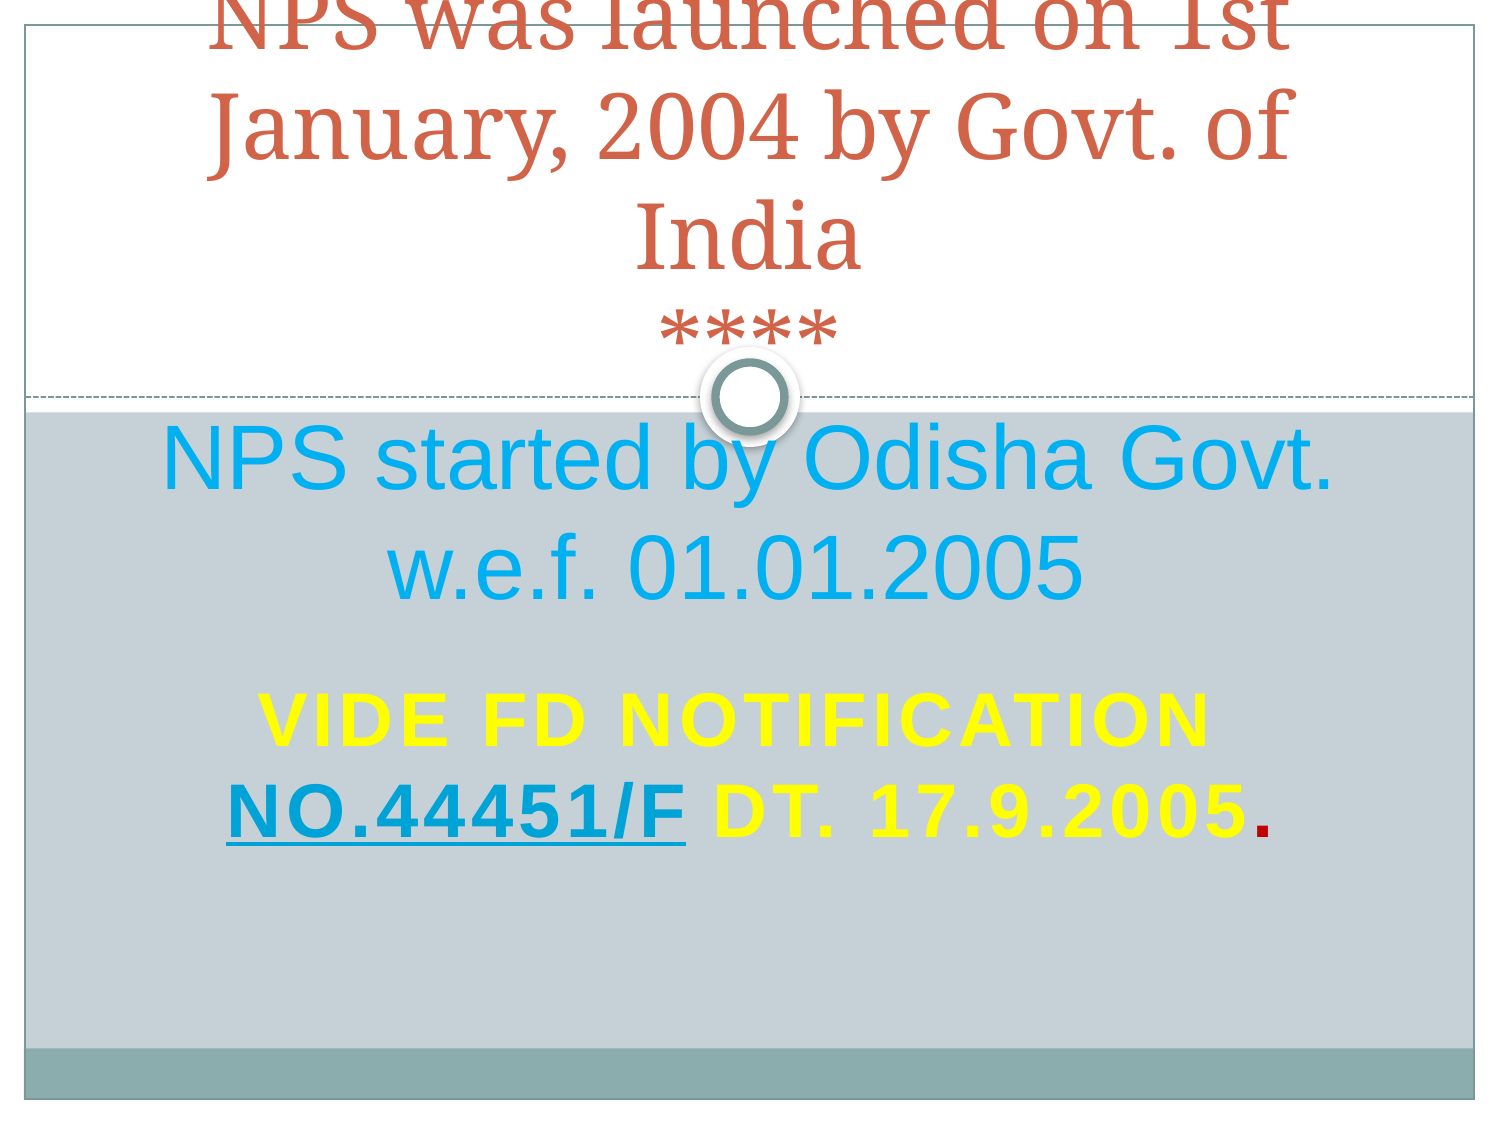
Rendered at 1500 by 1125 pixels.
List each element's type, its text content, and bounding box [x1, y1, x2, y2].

subtitle vide FD Notification No.44451/F dt. 17.9.2005. [174, 662, 1325, 988]
title NPS was launched on 1st January, 2004 by Govt. of India **** NPS started by Odisha Govt. w.e.f. 01.01.2005 [112, 99, 1388, 625]
